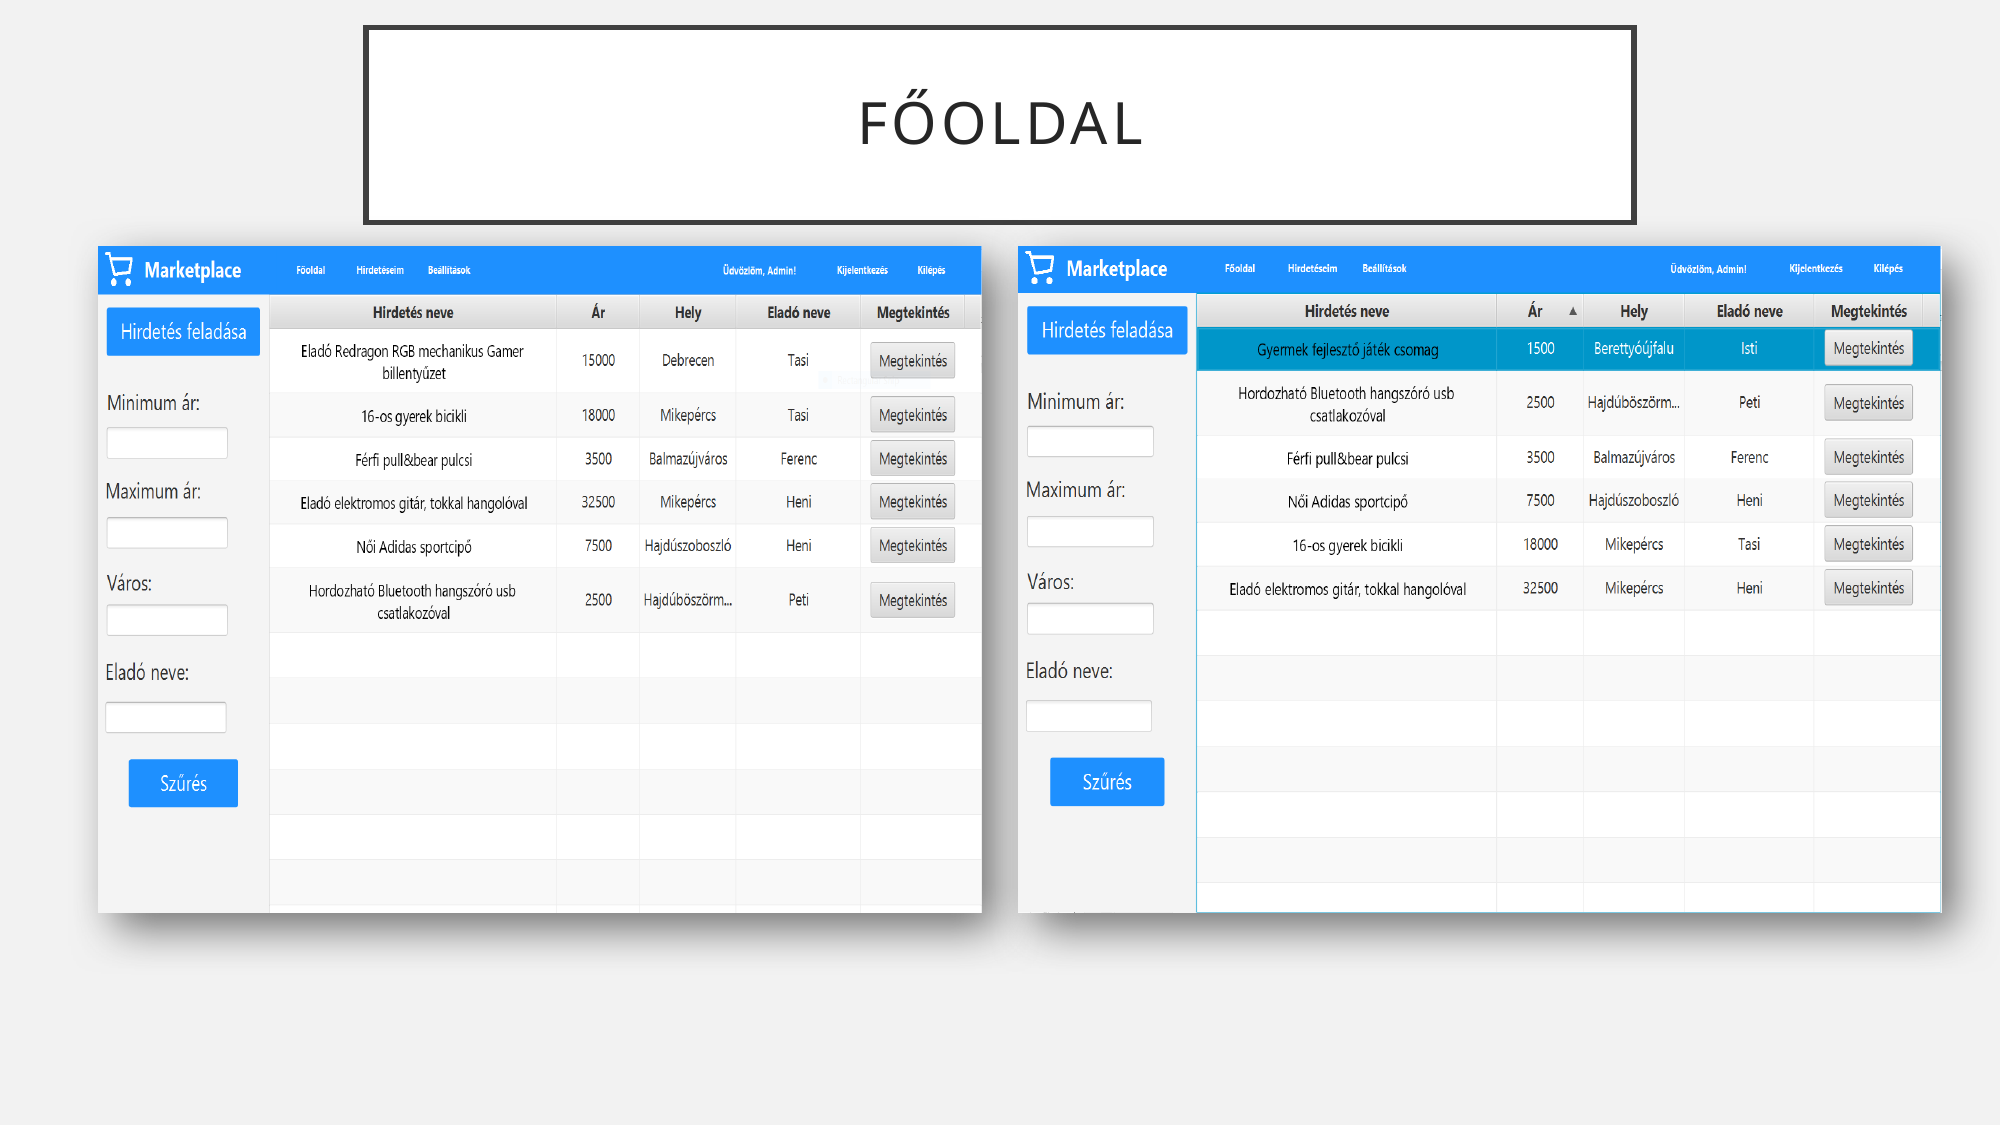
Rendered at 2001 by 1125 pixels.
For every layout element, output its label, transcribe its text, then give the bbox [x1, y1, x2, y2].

title Főoldal [363, 25, 1637, 225]
picture [98, 246, 982, 914]
picture [1018, 246, 1942, 914]
